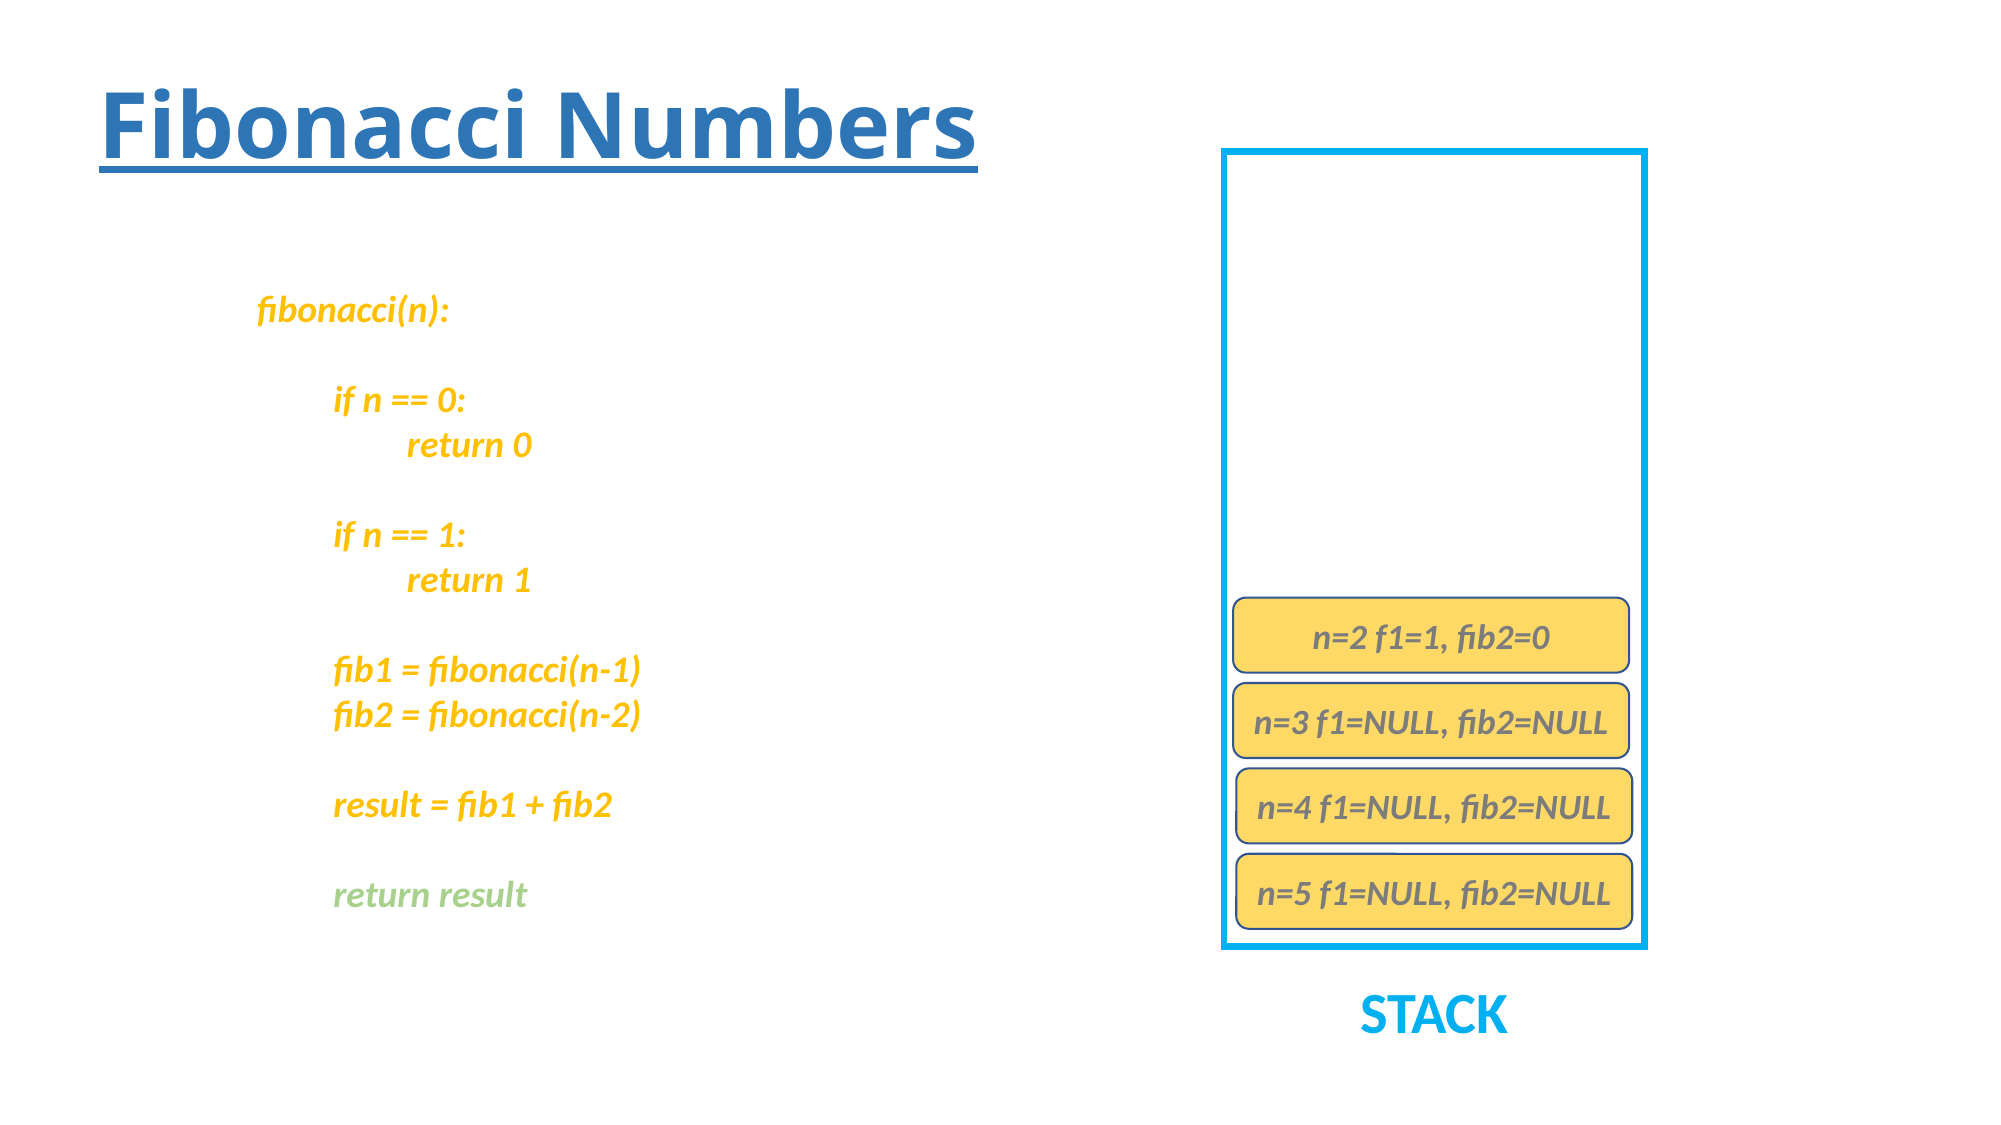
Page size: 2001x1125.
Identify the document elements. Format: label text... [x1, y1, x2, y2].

text_box n=4 f1=NULL, fib2=NULL [1235, 767, 1634, 845]
text_box STACK [1329, 967, 1540, 1053]
title Fibonacci Numbers [83, 20, 1809, 238]
text_box fibonacci(n): if n == 0: return 0 if n == 1: return 1 fib1 = fibonacci(n-1) fib2 = fibonacci(n-2) result = fib1 + fib2 return result [242, 277, 691, 923]
text_box n=2 f1=1, fib2=0 [1232, 596, 1631, 674]
text_box n=3 f1=NULL, fib2=NULL [1232, 681, 1631, 760]
text_box [1223, 150, 1645, 948]
text_box n=5 f1=NULL, fib2=NULL [1235, 852, 1634, 930]
